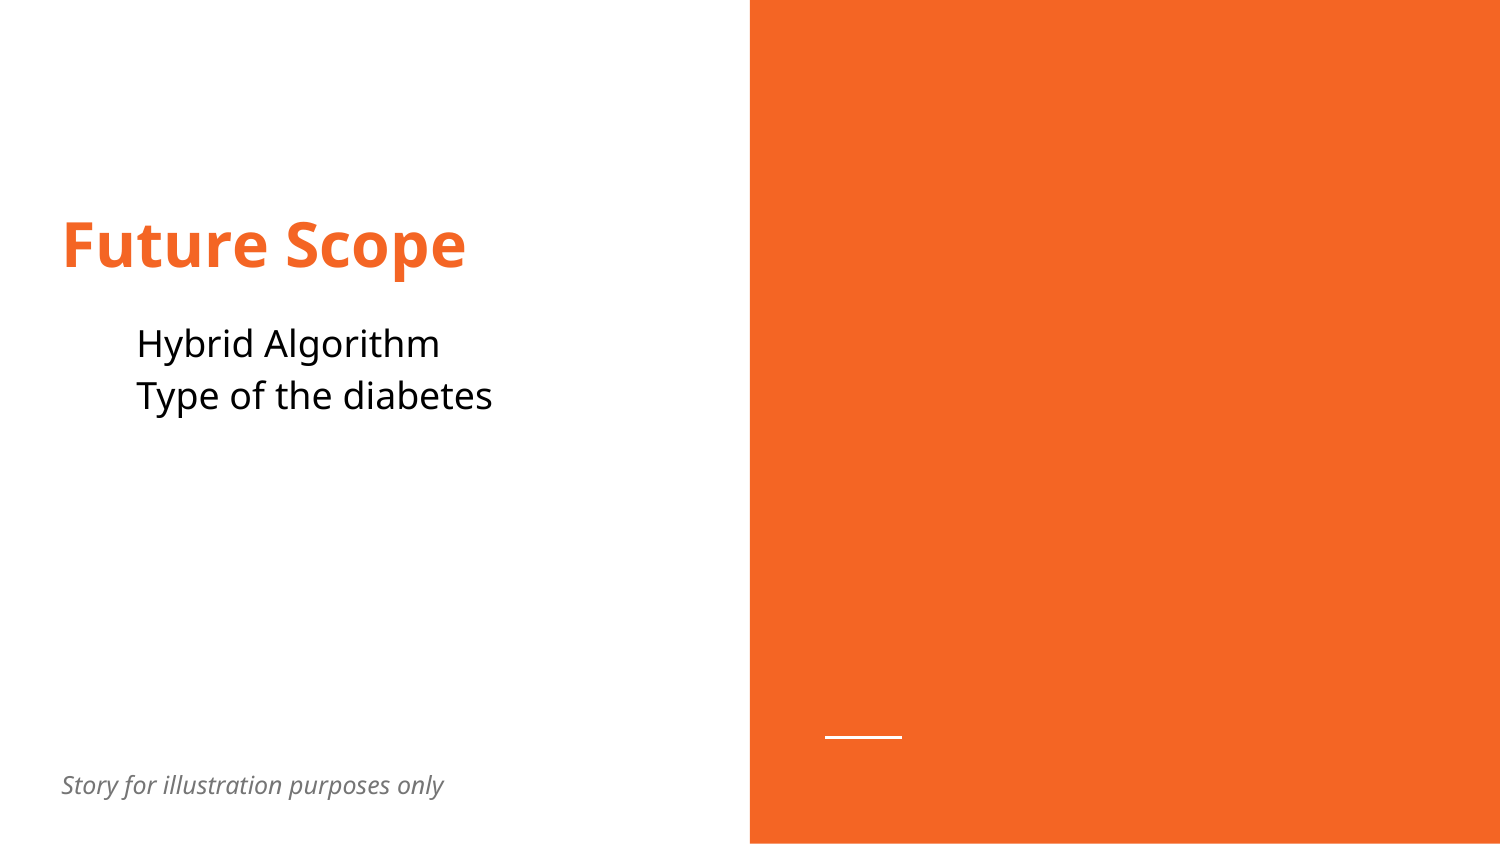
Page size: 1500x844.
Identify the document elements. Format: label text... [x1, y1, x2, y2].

text_box Story for illustration purposes only [46, 763, 1071, 806]
subtitle Future Scope Hybrid Algorithm Type of the diabetes [46, 224, 710, 387]
